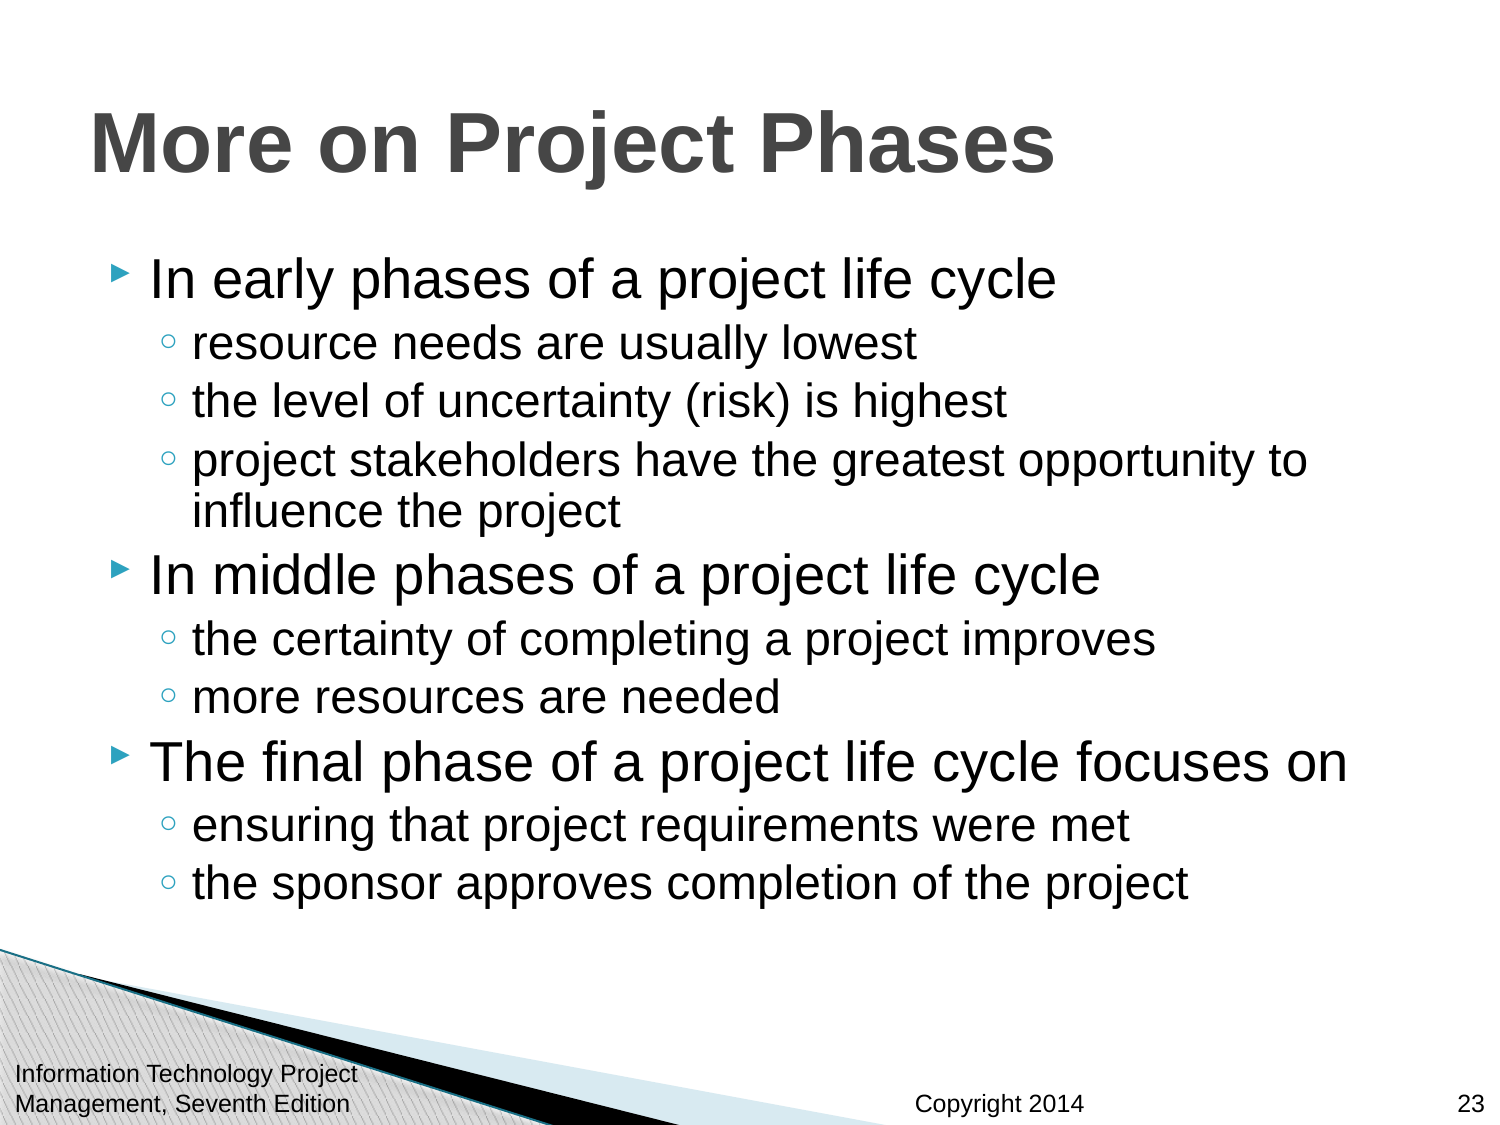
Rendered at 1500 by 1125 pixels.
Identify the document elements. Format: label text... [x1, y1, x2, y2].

slide_number 23 [1408, 1065, 1500, 1125]
list In early phases of a project life cycle resource needs are usually lowest the level of uncertainty (risk) is highest project stakeholders have the greatest opportunity to influence the project In middle phases of a project life cycle the certainty of completing a project improves more resources are needed The final phase of a project life cycle focuses on ensuring that project requirements were met the sponsor approves completion of the project [74, 242, 1426, 986]
footer Information Technology Project Management, Seventh Edition [0, 1065, 425, 1125]
title More on Project Phases [75, 45, 1425, 233]
